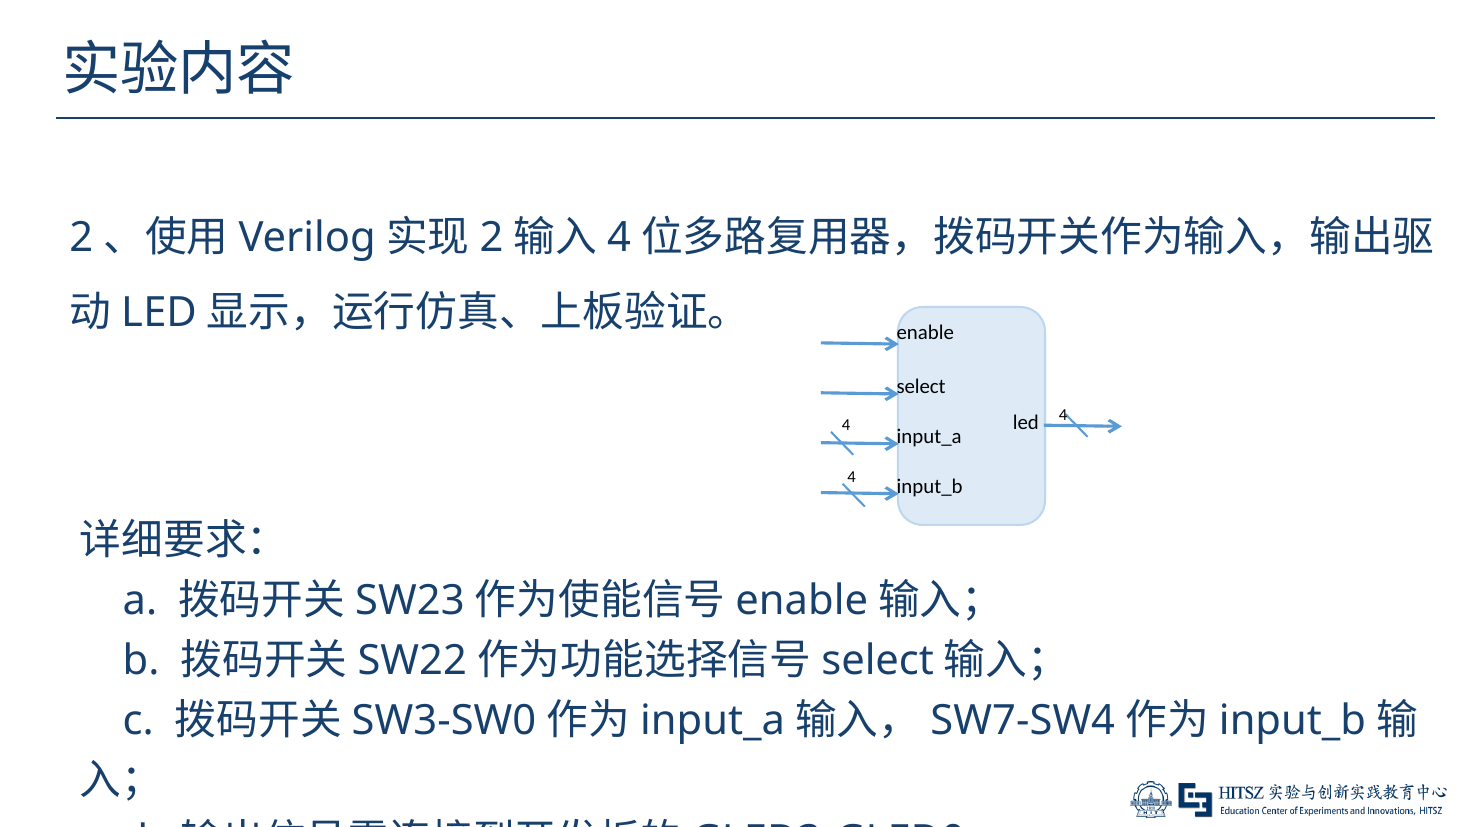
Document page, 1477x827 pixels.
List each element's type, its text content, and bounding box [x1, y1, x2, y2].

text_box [820, 306, 1122, 525]
picture [1128, 781, 1452, 818]
text_box 详细要求： a. 拨码开关SW23作为使能信号enable输入； b. 拨码开关SW22作为功能选择信号select输入； c. 拨码开关SW3-SW0作为input_a输入，SW7-SW4作为input_b输入； d. 输出信号需连接到开发板的GLED3-GLED0。 [65, 480, 1477, 827]
text_box 2、使用Verilog实现2输入4位多路复用器，拨码开关作为输入，输出驱动LED显示，运行仿真、上板验证。 [54, 177, 1477, 342]
text_box 实验内容 [47, 23, 396, 109]
